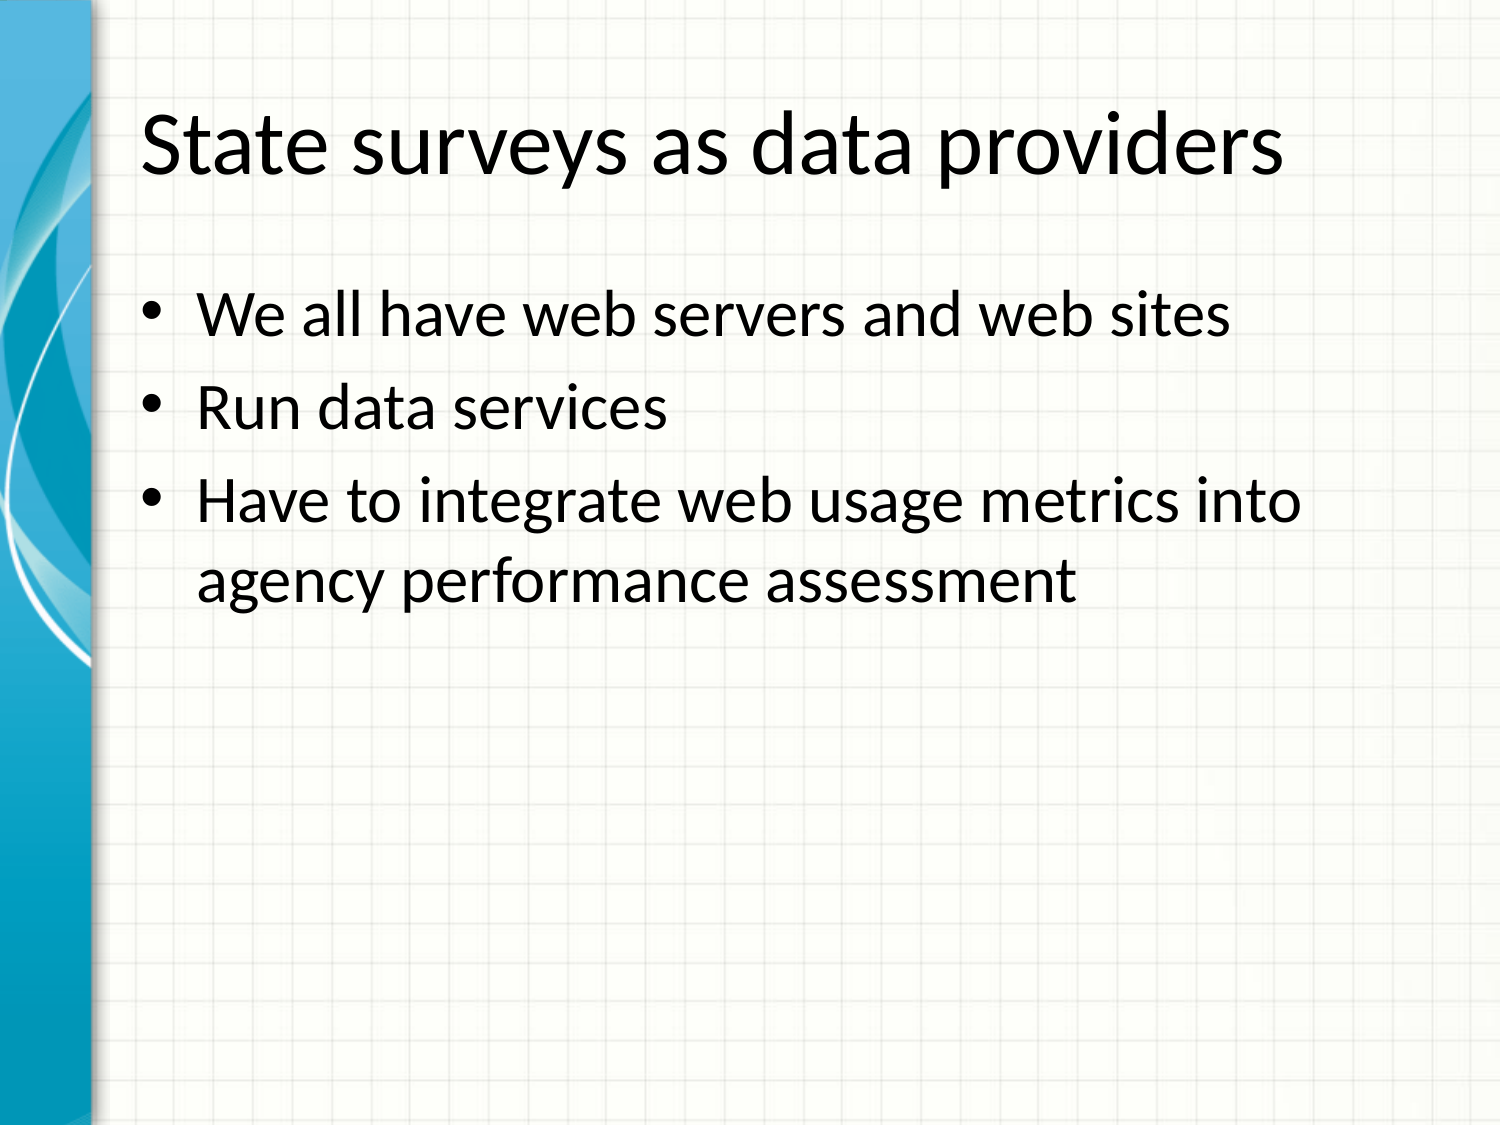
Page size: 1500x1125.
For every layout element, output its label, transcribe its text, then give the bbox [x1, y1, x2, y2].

title State surveys as data providers [125, 44, 1450, 232]
picture [0, 0, 1500, 1125]
list We all have web servers and web sites Run data services Have to integrate web usage metrics into agency performance assessment [125, 261, 1450, 967]
